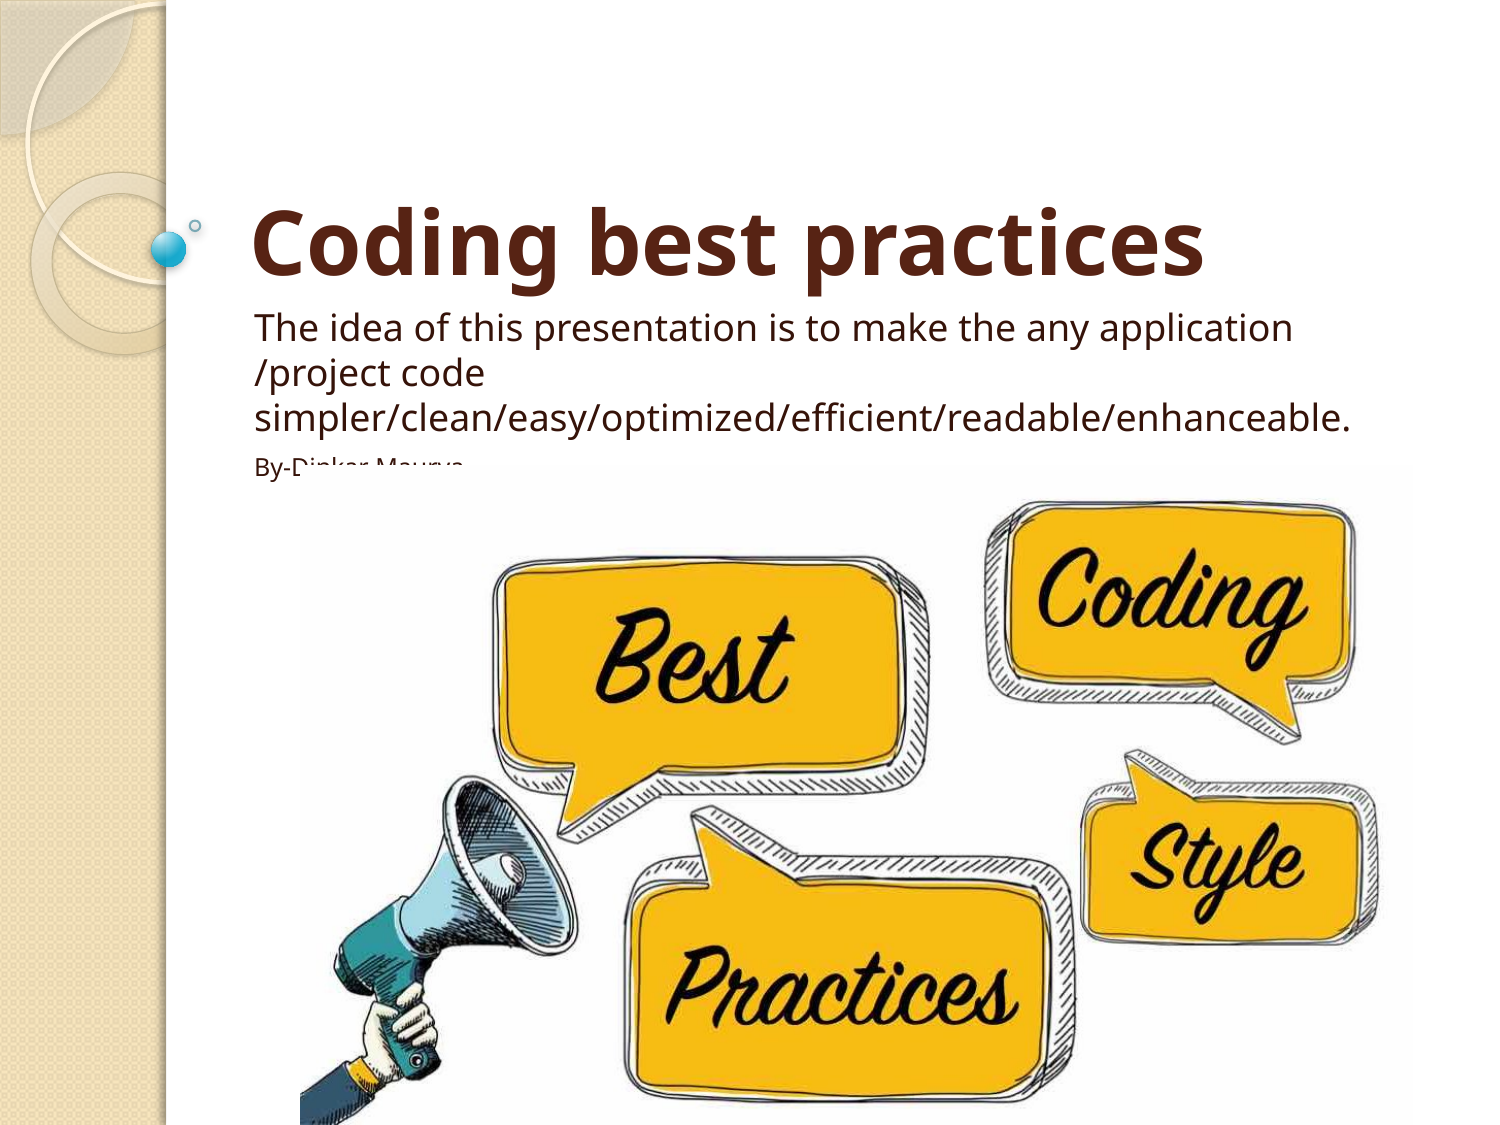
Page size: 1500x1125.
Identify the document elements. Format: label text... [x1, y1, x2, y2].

subtitle The idea of this presentation is to make the any application /project code simpler/clean/easy/optimized/efficient/readable/enhanceable. By-Dinkar Maurya [234, 303, 1450, 591]
picture [299, 465, 1413, 1125]
title Coding best practices [234, 59, 1450, 301]
